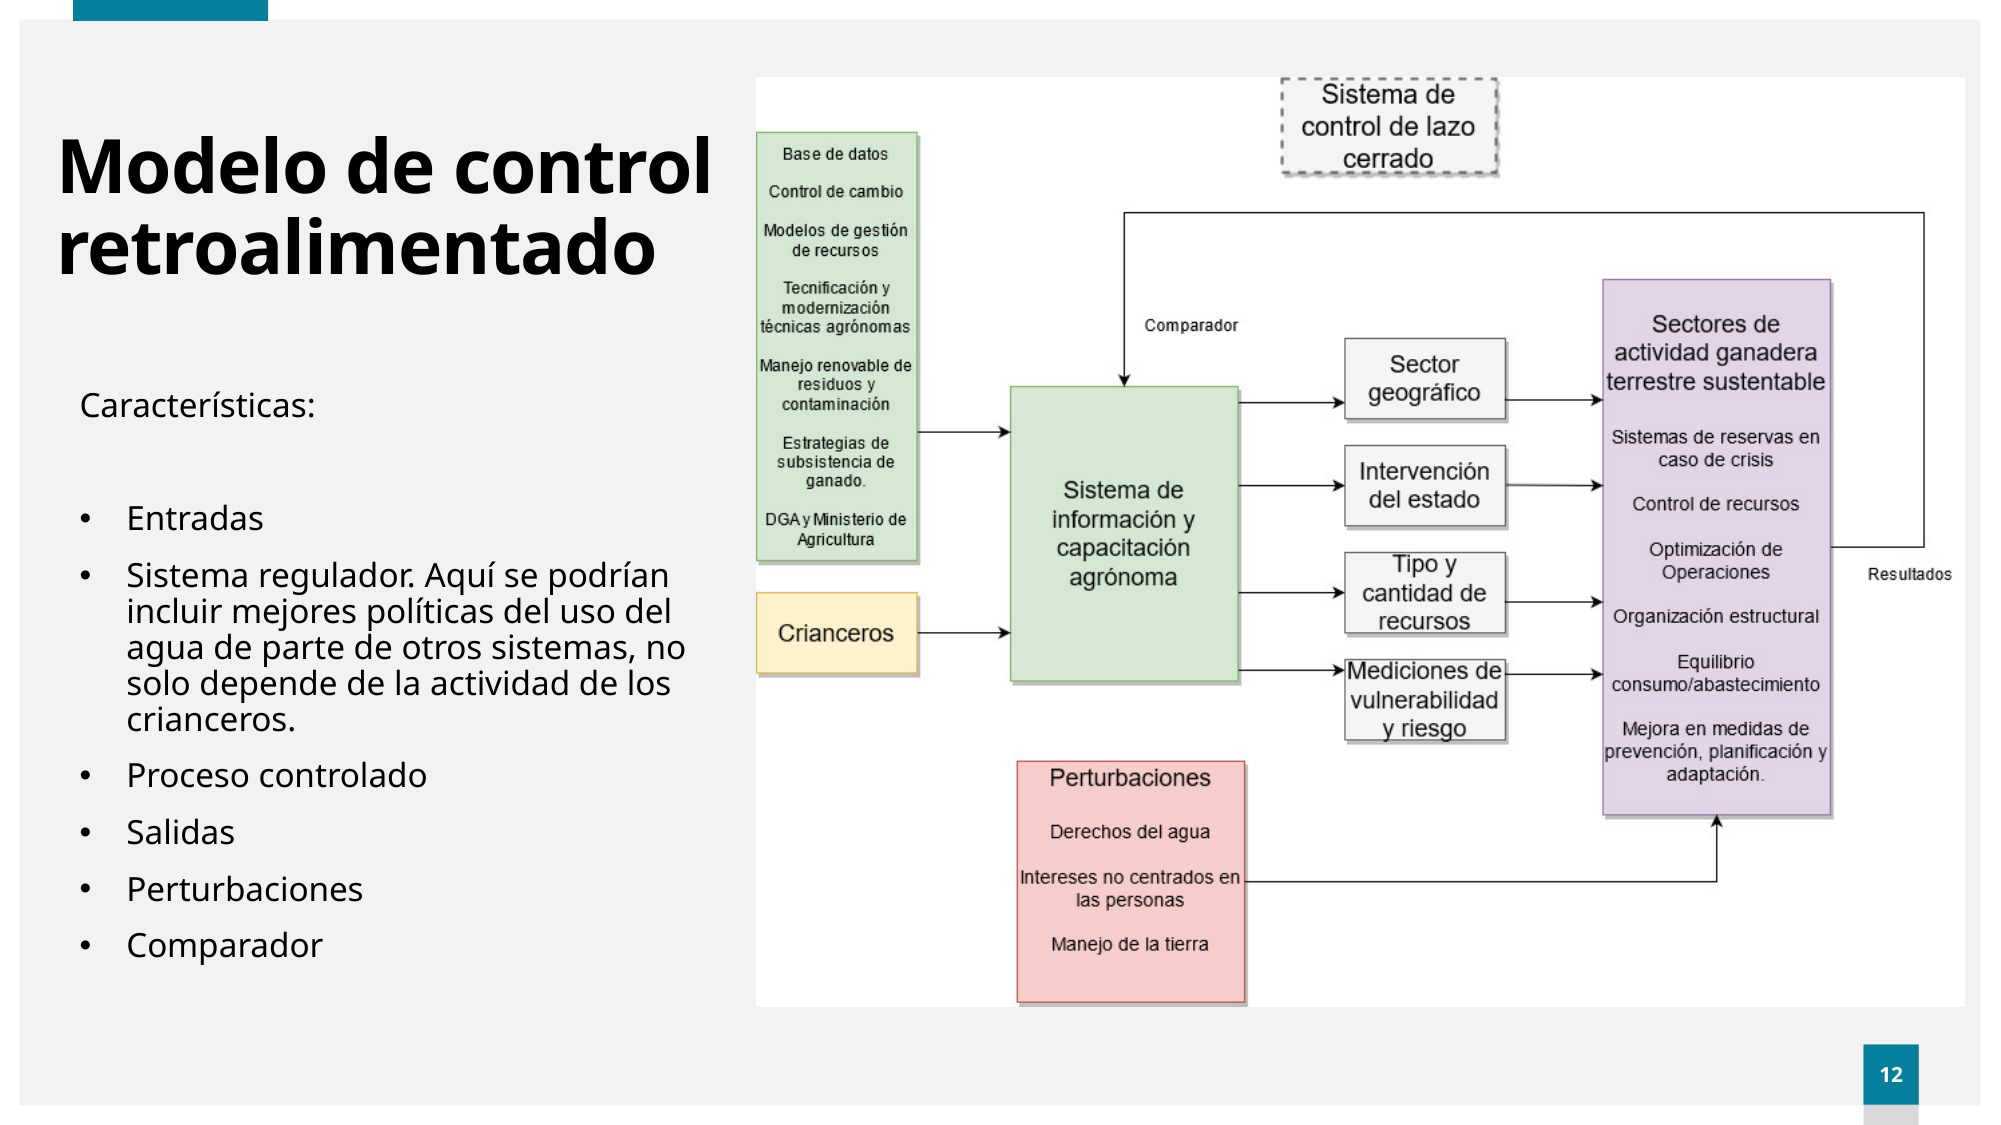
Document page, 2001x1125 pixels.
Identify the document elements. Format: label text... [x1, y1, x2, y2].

title Modelo de control retroalimentado [41, 38, 733, 381]
picture [755, 77, 1965, 1007]
list Características: Entradas Sistema regulador. Aquí se podrían incluir mejores políticas del uso del agua de parte de otros sistemas, no solo depende de la actividad de los crianceros. Proceso controlado Salidas Perturbaciones Comparador [64, 380, 710, 1007]
